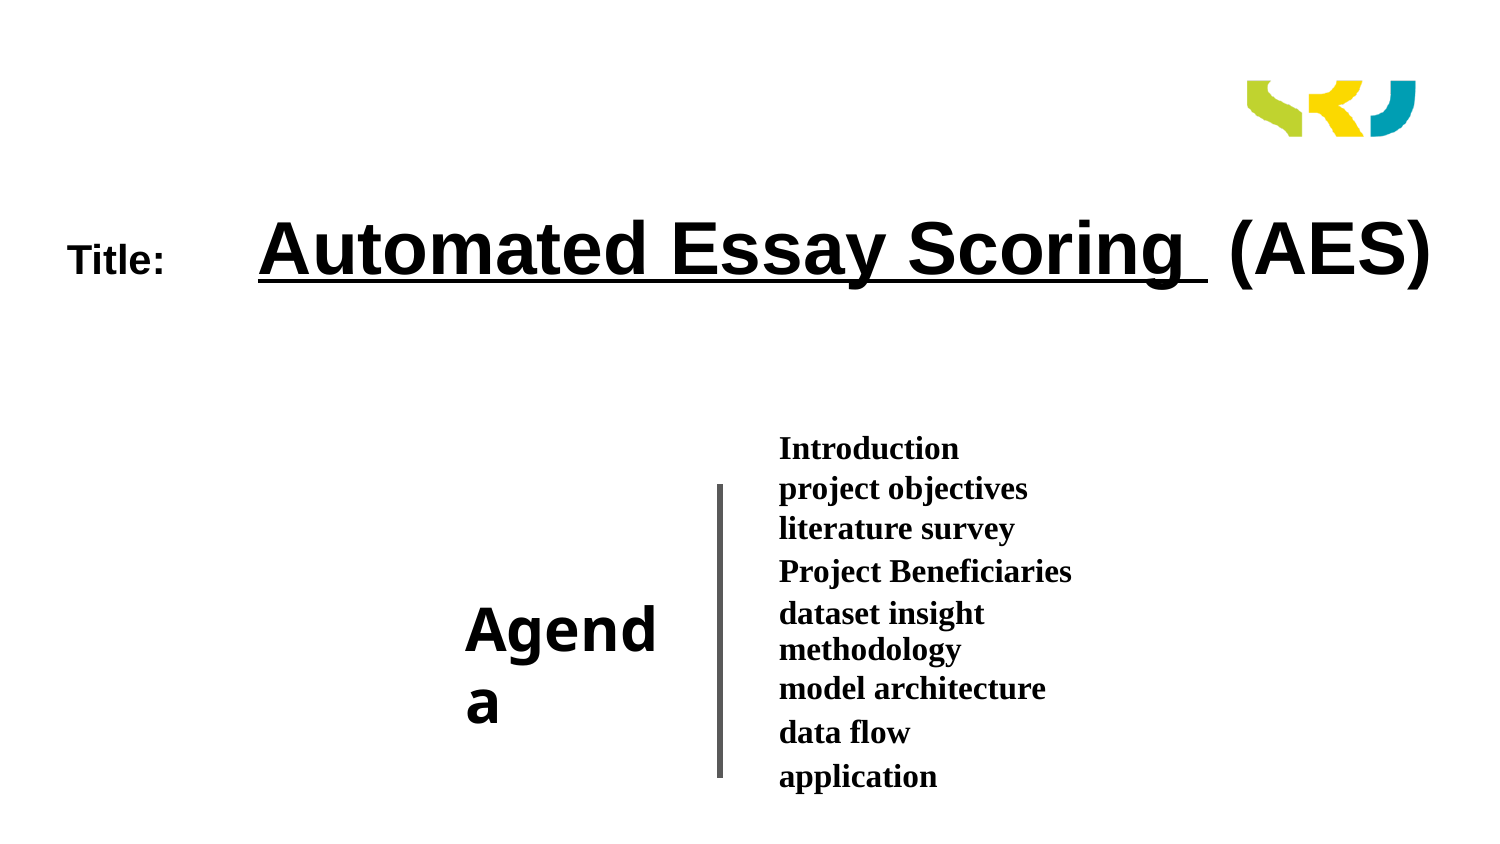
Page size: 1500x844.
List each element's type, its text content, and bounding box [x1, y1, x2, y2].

text_box methodology [763, 647, 1343, 651]
text_box application [763, 739, 1343, 809]
text_box literature survey [763, 491, 1343, 534]
text_box Project Beneficiaries [763, 534, 1343, 605]
text_box Agenda [450, 575, 684, 751]
title Title: Automated Essay Scoring (AES) [51, 175, 1449, 314]
text_box project objectives [763, 451, 1256, 491]
text_box data flow [763, 695, 1343, 739]
text_box Introduction [763, 410, 1256, 451]
picture [1243, 65, 1437, 153]
text_box model architecture [763, 651, 1343, 695]
text_box dataset insight [763, 605, 1343, 647]
